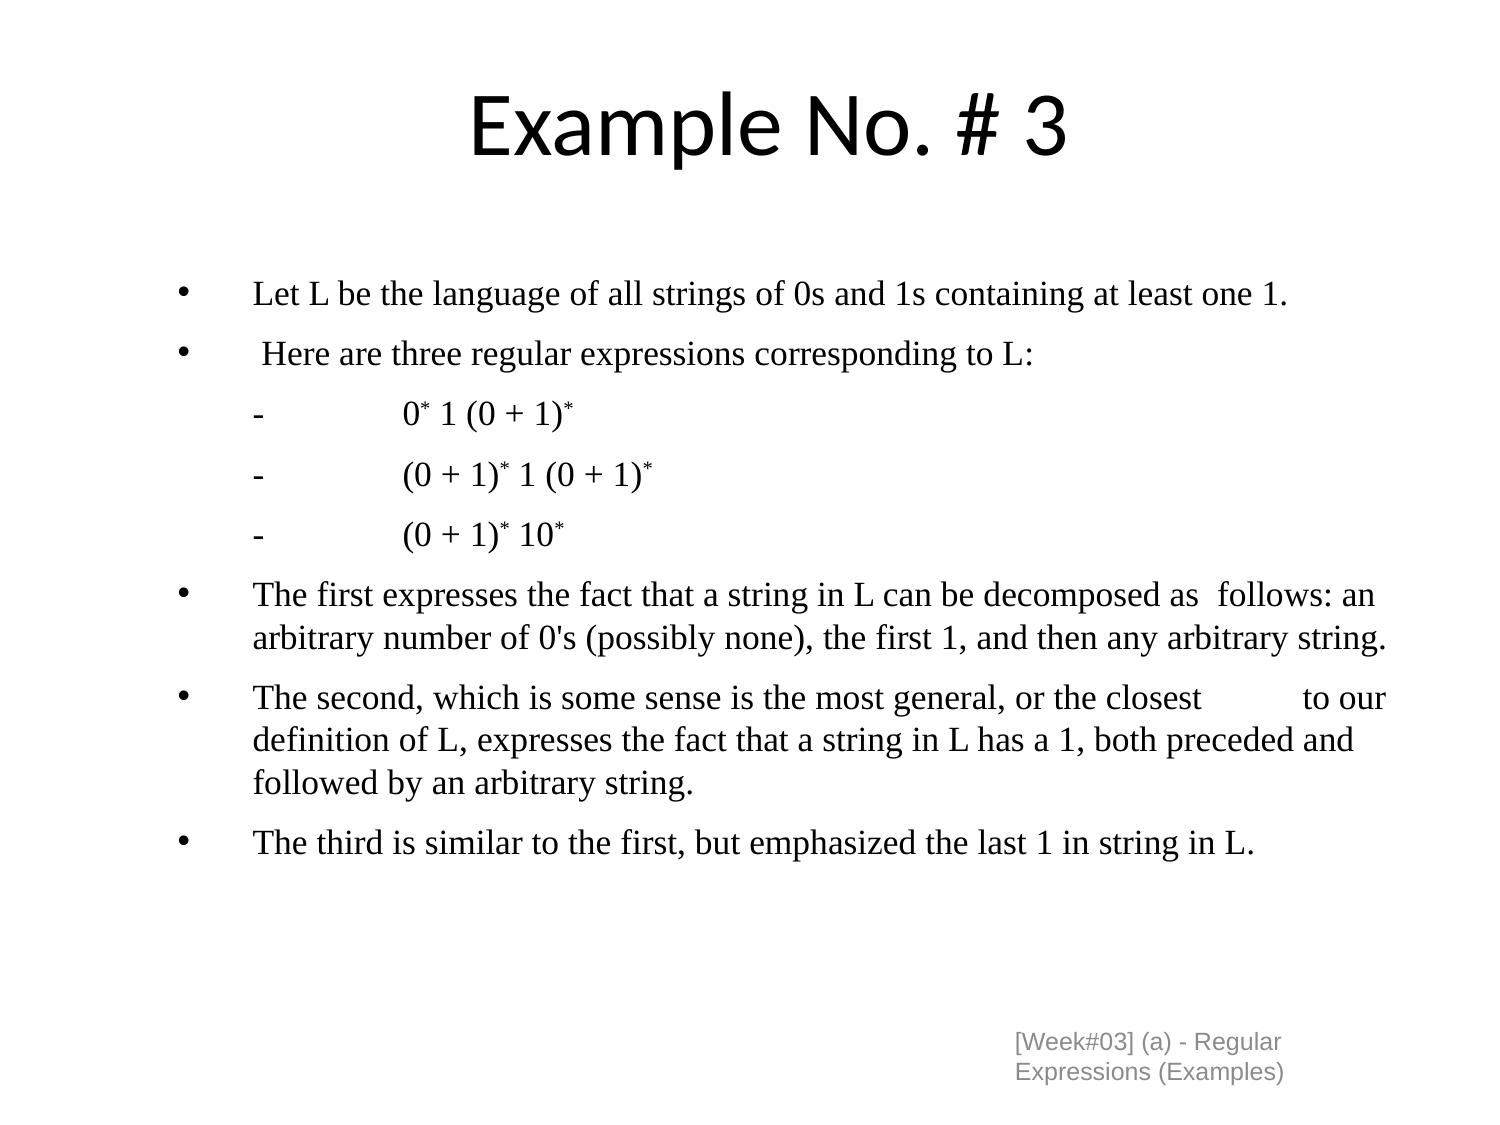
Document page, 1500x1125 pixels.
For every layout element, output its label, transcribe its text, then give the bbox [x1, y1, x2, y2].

title Example No. # 3 [100, 37, 1438, 200]
slide_number [Week#03] (a) - Regular Expressions (Examples) [999, 1025, 1438, 1085]
list Let L be the language of all strings of 0s and 1s containing at least one 1. Here are three regular expressions corresponding to L: - 0* 1 (0 + 1)* - (0 + 1)* 1 (0 + 1)* - (0 + 1)* 10* The first expresses the fact that a string in L can be decomposed as follows: an arbitrary number of 0's (possibly none), the first 1, and then any arbitrary string. The second, which is some sense is the most general, or the closest to our definition of L, expresses the fact that a string in L has a 1, both preceded and followed by an arbitrary string. The third is similar to the first, but emphasized the last 1 in string in L. [162, 262, 1500, 1000]
